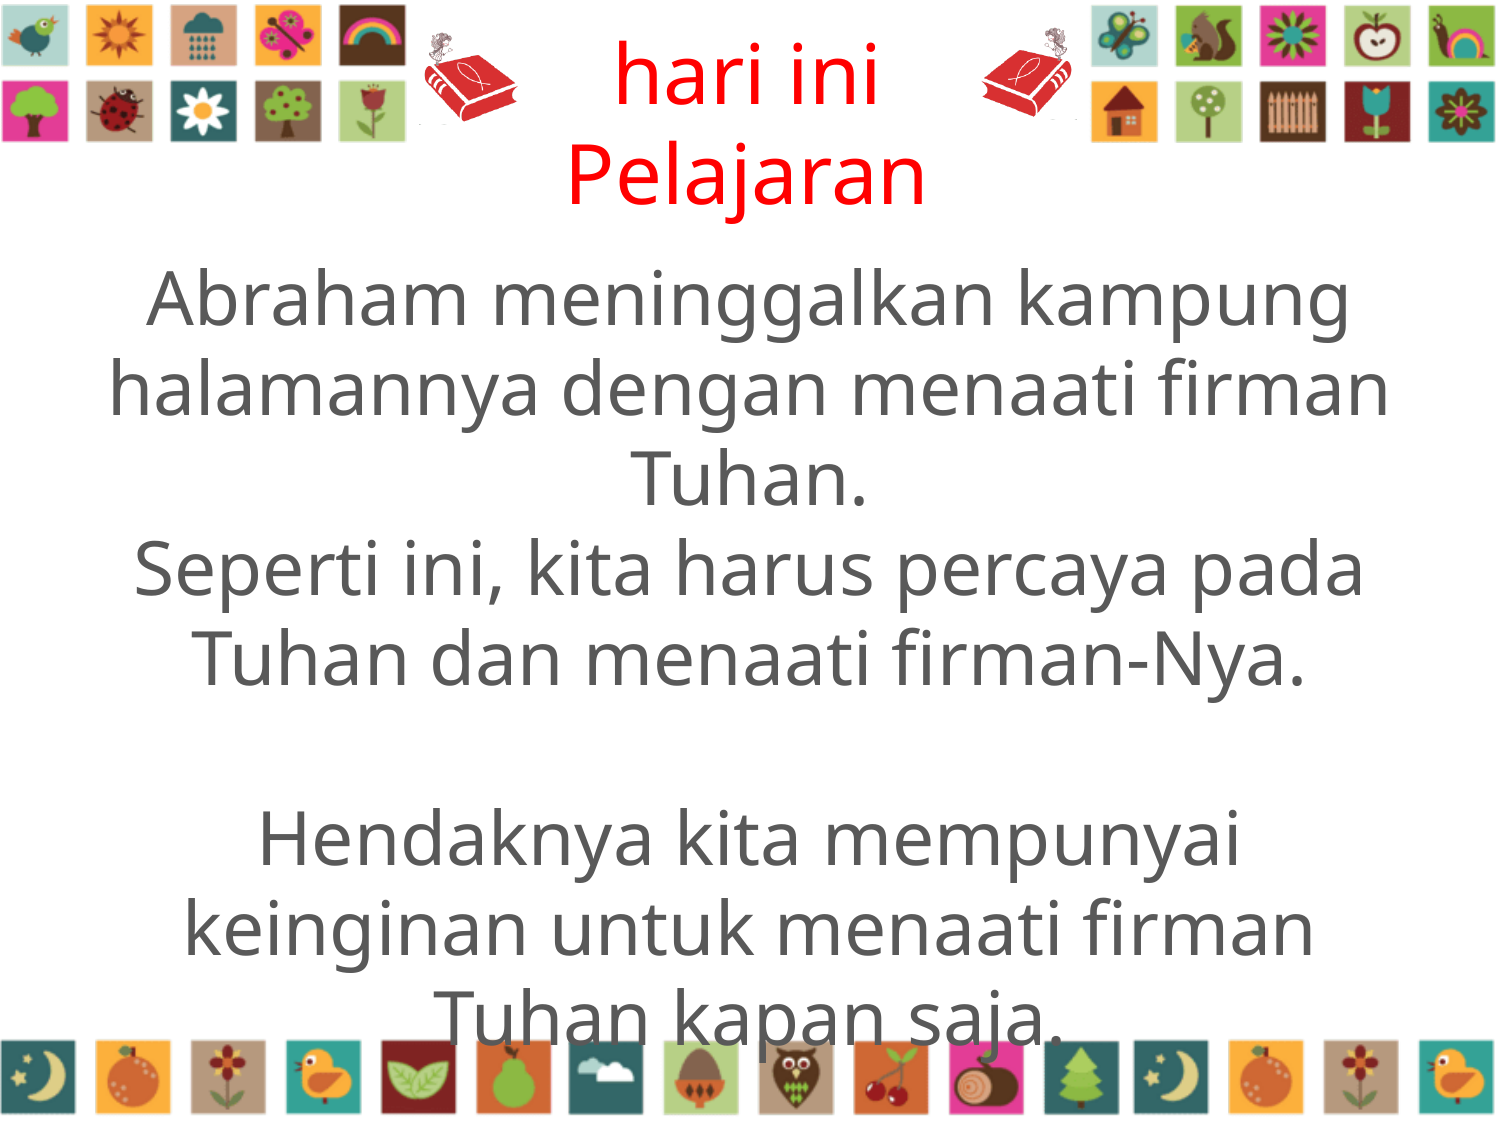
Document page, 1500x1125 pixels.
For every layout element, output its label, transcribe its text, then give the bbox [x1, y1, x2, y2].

picture [950, 3, 1500, 150]
picture [0, 3, 550, 150]
text_box Abraham meninggalkan kampung halamannya dengan menaati firman Tuhan. Seperti ini, kita harus percaya pada Tuhan dan menaati firman-Nya. Hendaknya kita mempunyai keinginan untuk menaati firman Tuhan kapan saja. [76, 243, 1424, 1027]
text_box hari ini Pelajaran [414, 13, 1080, 229]
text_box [0, 1028, 1500, 1118]
